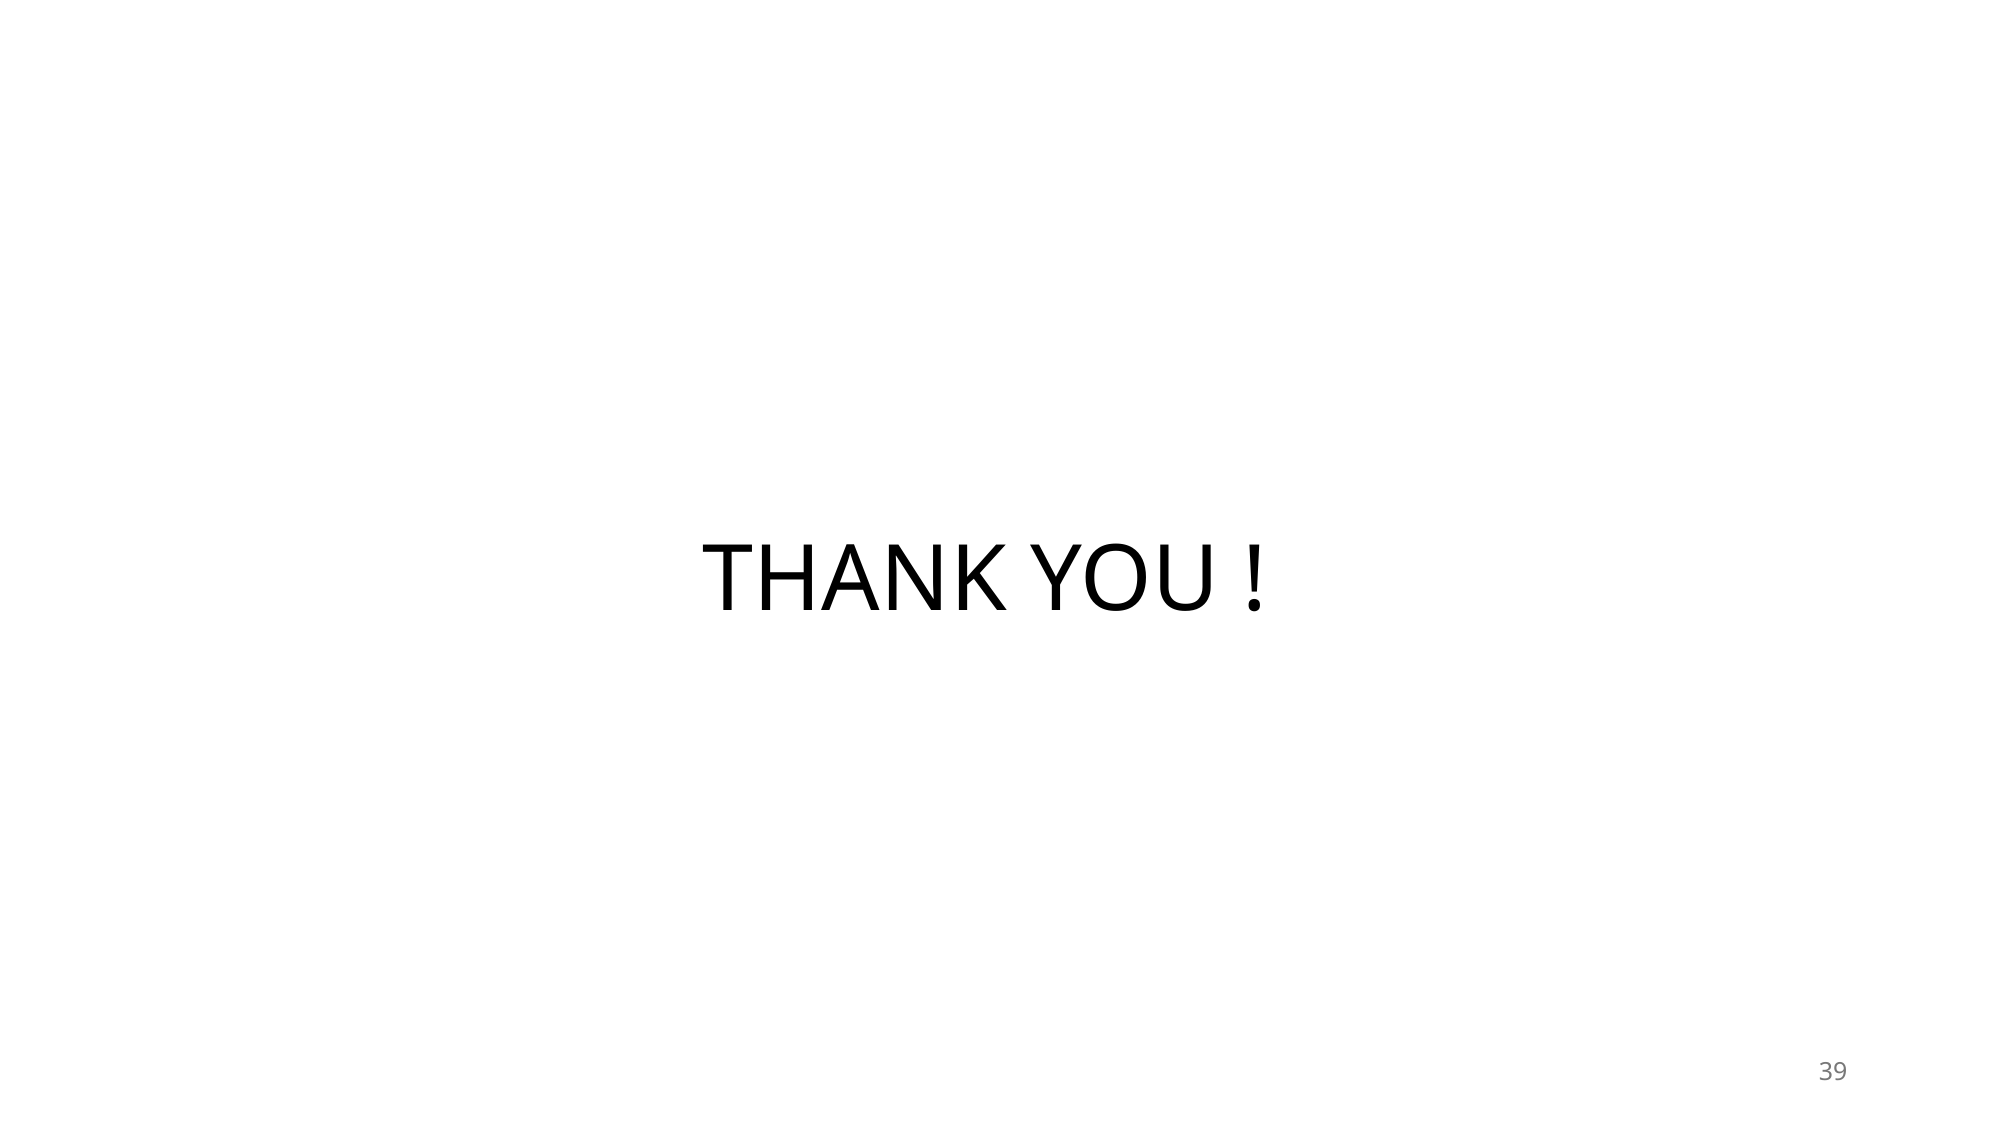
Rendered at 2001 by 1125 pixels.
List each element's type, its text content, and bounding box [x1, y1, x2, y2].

slide_number 39 [1412, 1042, 1863, 1103]
list THANK YOU ! [137, 229, 1863, 669]
